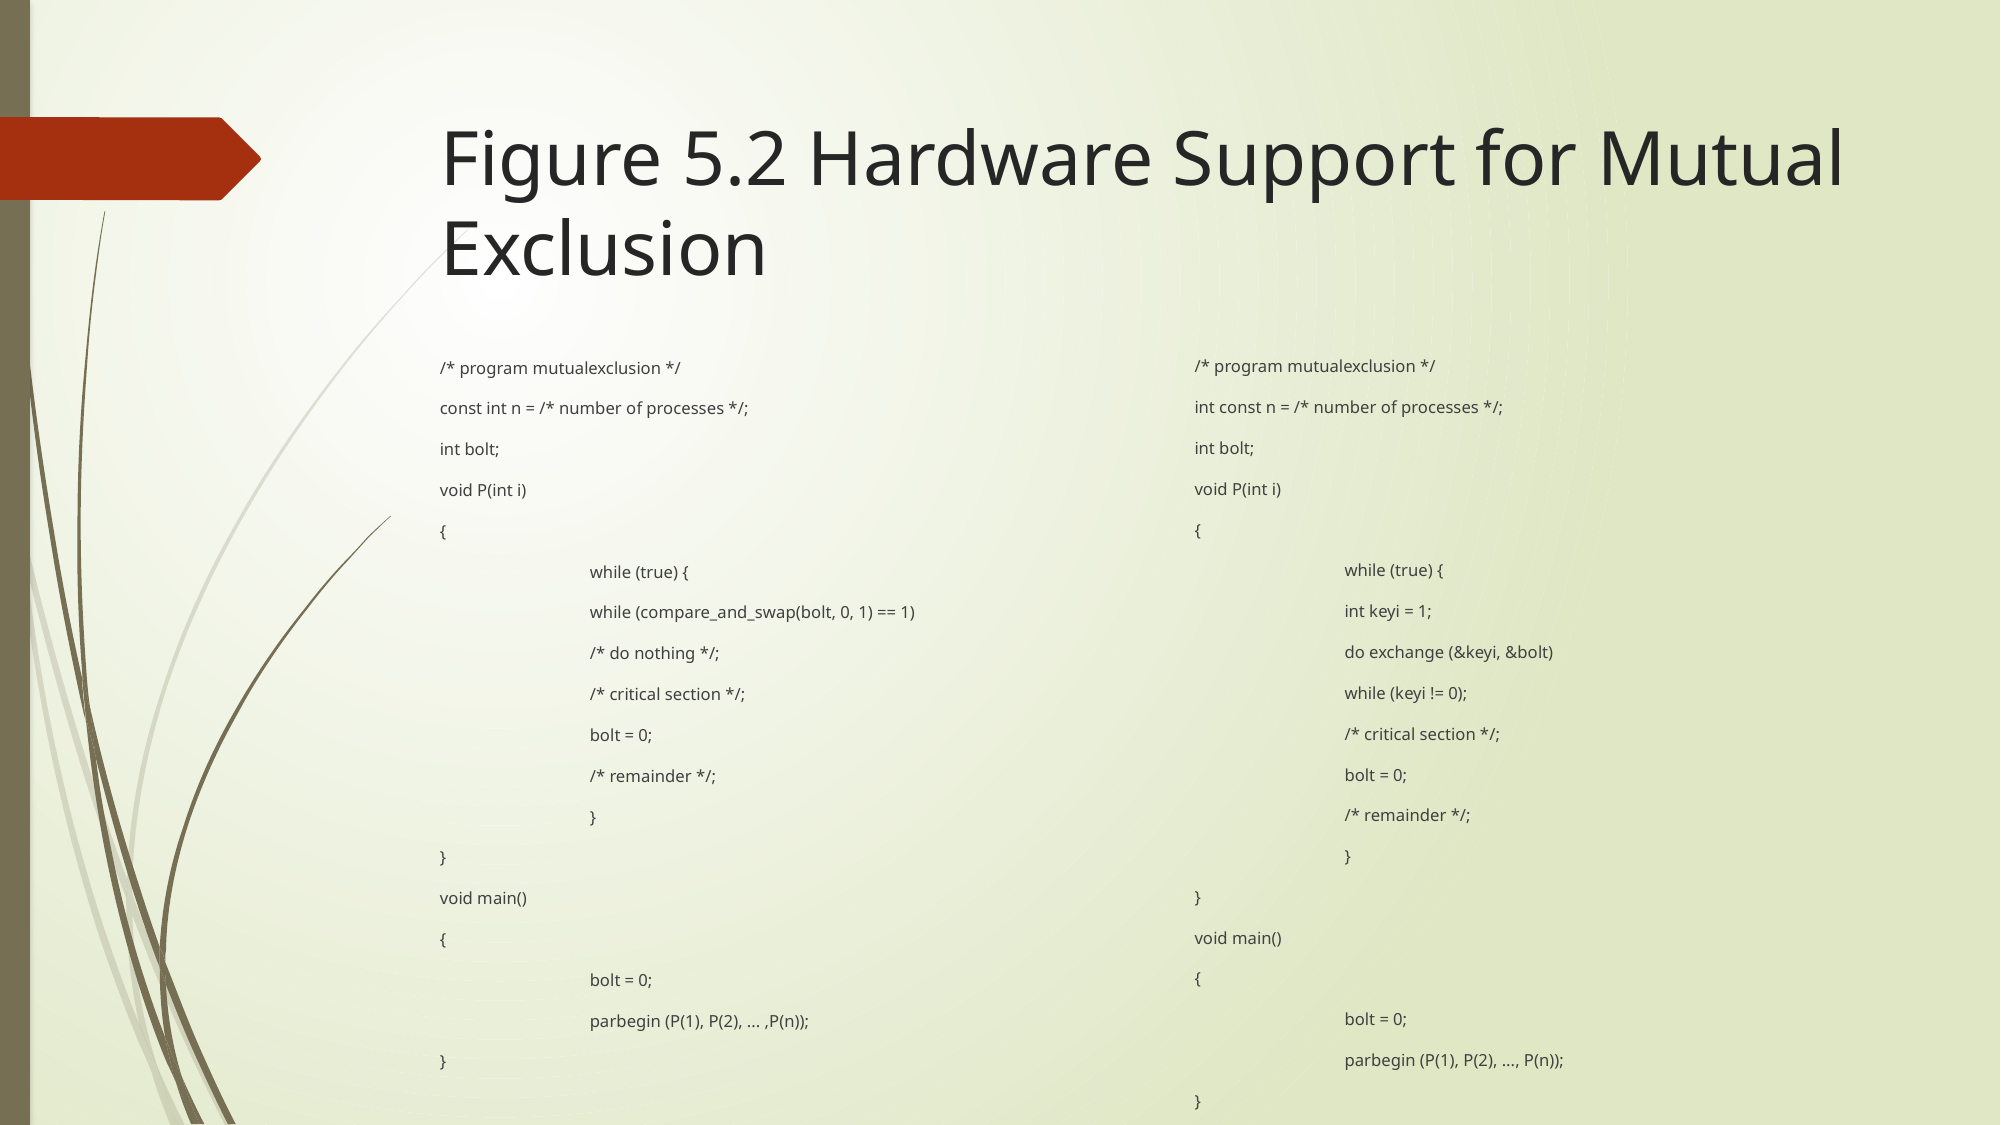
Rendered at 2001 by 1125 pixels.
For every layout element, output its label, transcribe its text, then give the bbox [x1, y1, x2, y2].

list /* program mutualexclusion */ int const n = /* number of processes */; int bolt; void P(int i) { while (true) { int keyi = 1; do exchange (&keyi, &bolt) while (keyi != 0); /* critical section */; bolt = 0; /* remainder */; } } void main() { bolt = 0; parbegin (P(1), P(2), ..., P(n)); } [1179, 348, 1888, 1116]
list /* program mutualexclusion */ const int n = /* number of processes */; int bolt; void P(int i) { while (true) { while (compare_and_swap(bolt, 0, 1) == 1) /* do nothing */; /* critical section */; bolt = 0; /* remainder */; } } void main() { bolt = 0; parbegin (P(1), P(2), ... ,P(n)); } [424, 350, 1133, 1079]
title Figure 5.2 Hardware Support for Mutual Exclusion [425, 102, 1888, 313]
